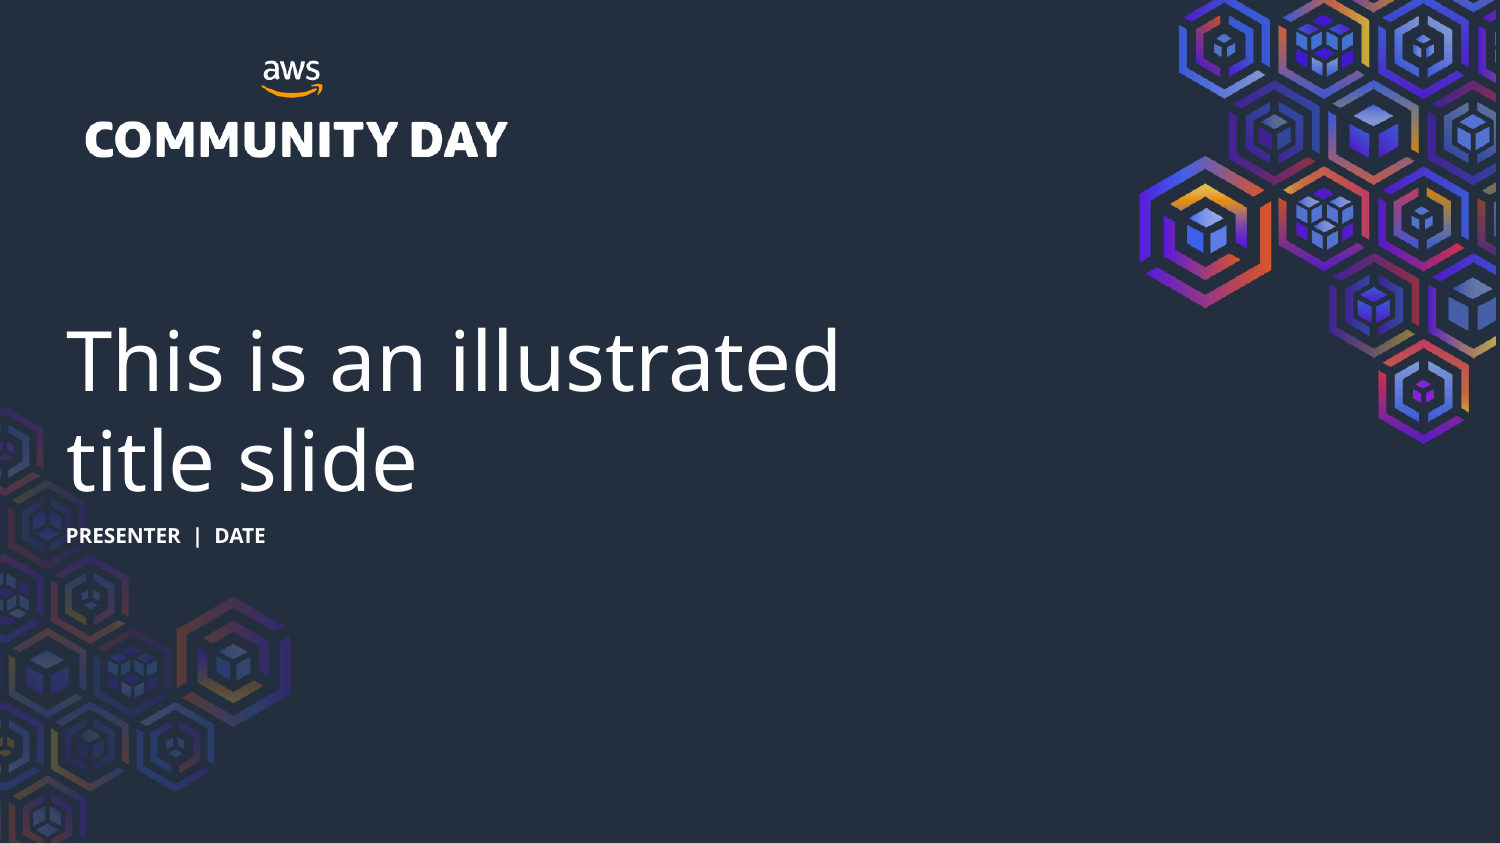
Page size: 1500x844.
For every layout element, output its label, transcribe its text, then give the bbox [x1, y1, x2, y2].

list PRESENTER | DATE [50, 515, 1042, 596]
picture [0, 0, 1500, 844]
list This is an illustrated title slide [51, 393, 900, 515]
